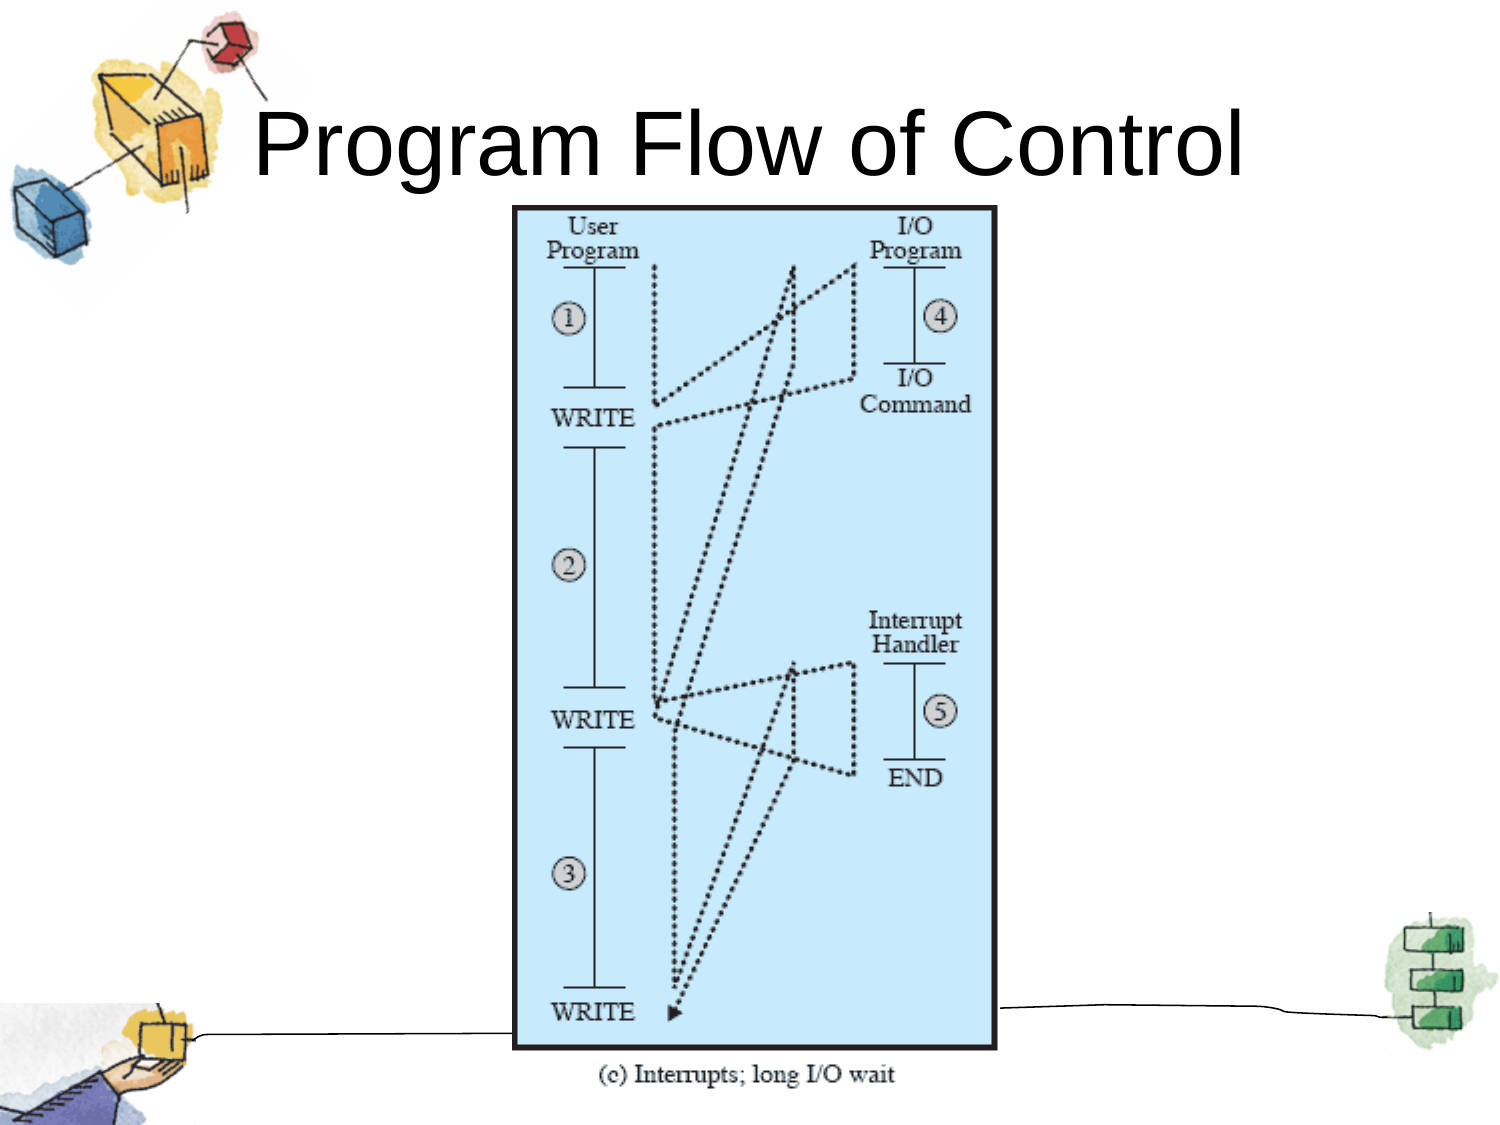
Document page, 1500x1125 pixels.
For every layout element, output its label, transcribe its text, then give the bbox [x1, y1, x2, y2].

picture [0, 1003, 196, 1125]
picture [0, 85, 167, 316]
picture [114, 0, 274, 44]
title Program Flow of Control [74, 44, 1426, 233]
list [512, 205, 1001, 1109]
picture [1382, 912, 1500, 1050]
